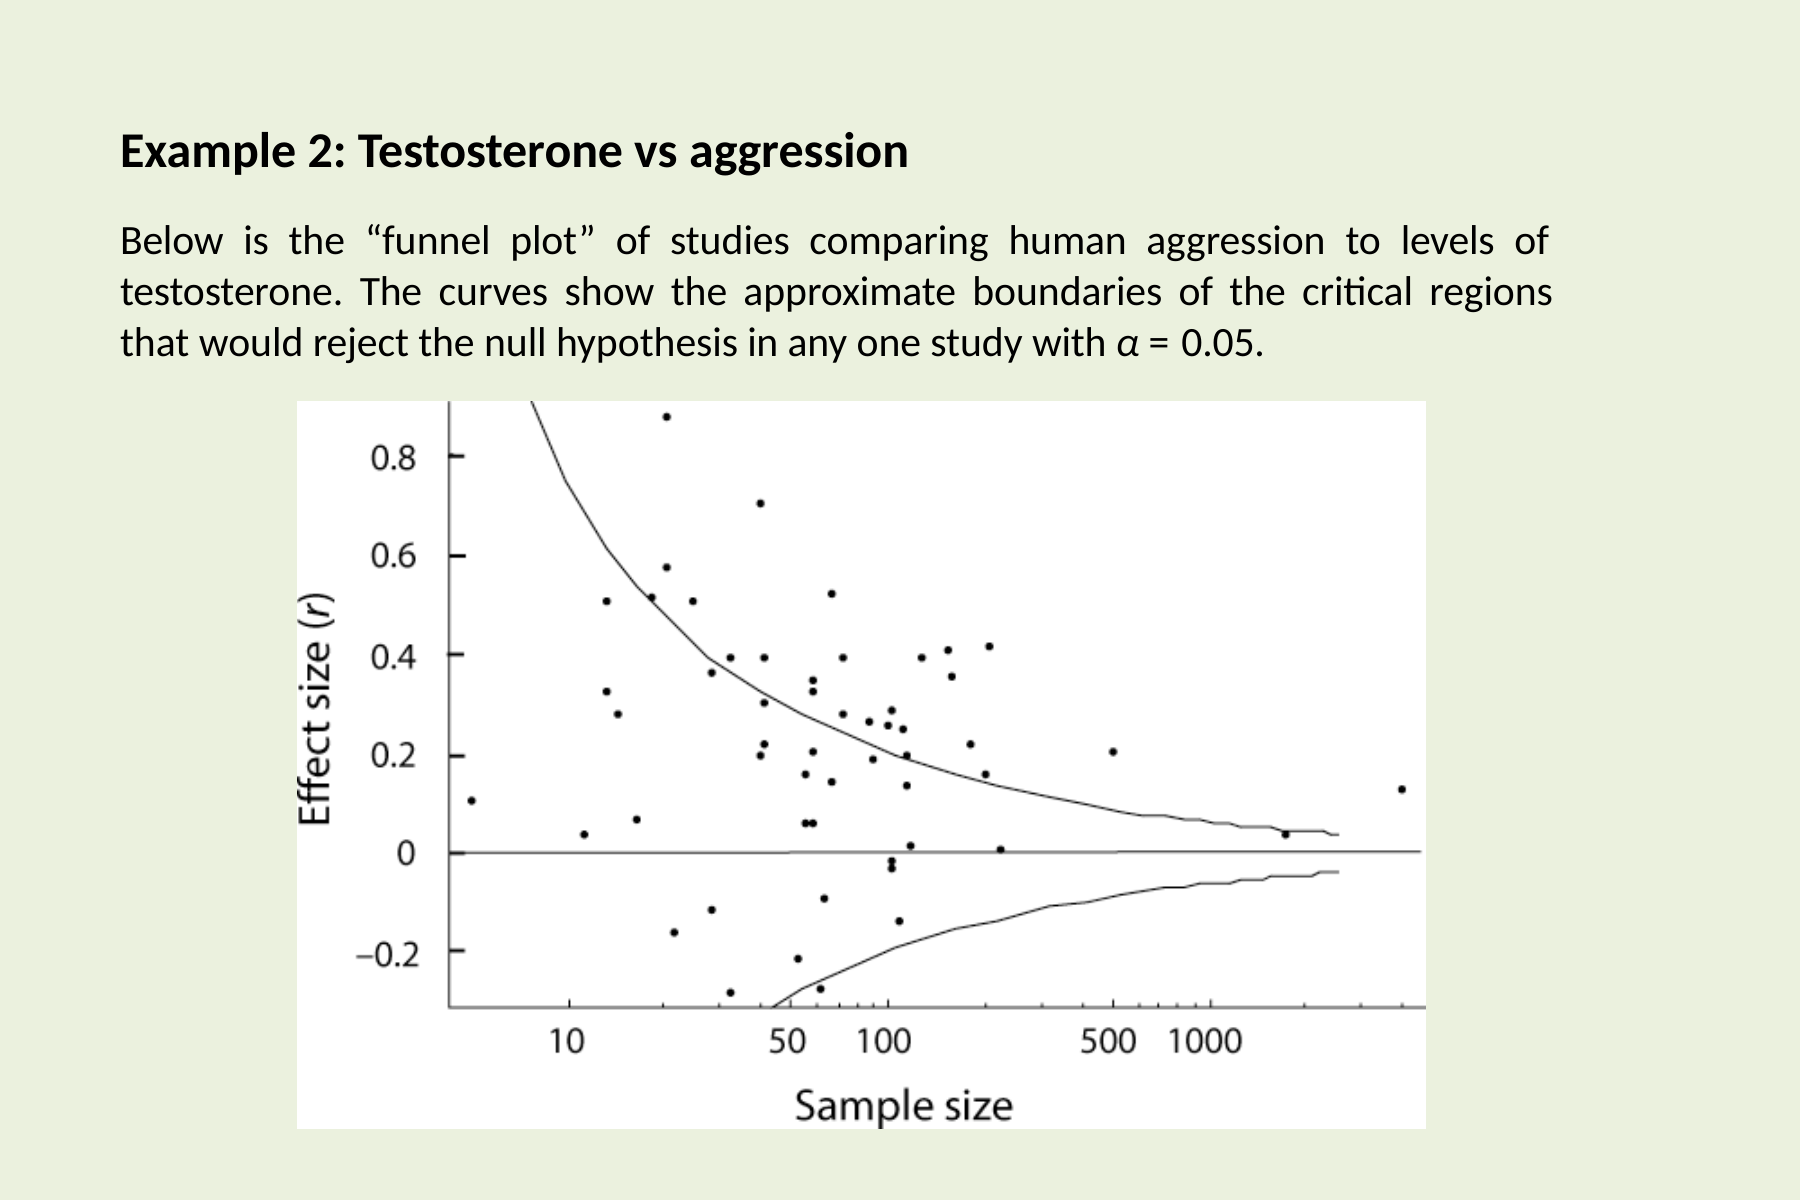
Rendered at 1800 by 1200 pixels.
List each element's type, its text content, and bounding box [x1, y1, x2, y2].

text_box Below is the “funnel plot” of studies comparing human aggression to levels of testosterone. The curves show the approximate boundaries of the critical regions that would reject the null hypothesis in any one study with α = 0.05. [117, 211, 1570, 366]
text_box Example 2: Testosterone vs aggression [117, 115, 922, 178]
text_box [297, 401, 1426, 1129]
